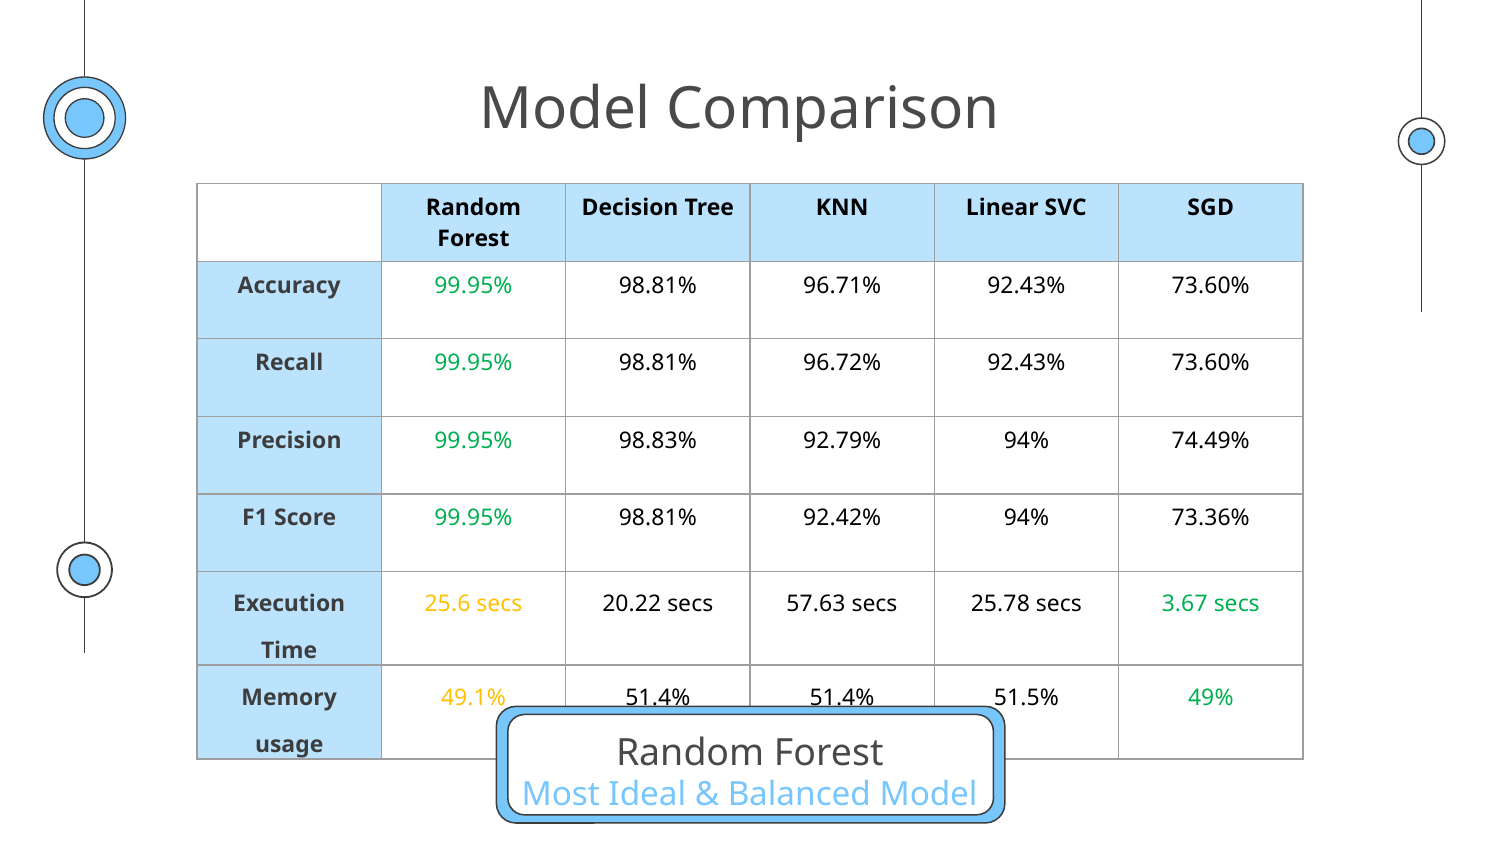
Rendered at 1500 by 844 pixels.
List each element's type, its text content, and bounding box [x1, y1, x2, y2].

table_cell 3.67 secs [1119, 572, 1302, 664]
table_cell 92.42% [751, 495, 934, 571]
table_cell 49.1% [382, 666, 565, 758]
table_cell 92.43% [935, 262, 1118, 338]
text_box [496, 706, 1006, 824]
table_header KNN [751, 184, 934, 261]
table_cell 92.43% [935, 339, 1118, 416]
table_cell 99.95% [382, 417, 565, 493]
table_cell 99.95% [382, 339, 565, 416]
table_cell 96.71% [751, 262, 934, 338]
table_cell 92.79% [751, 417, 934, 493]
table_header Random Forest [382, 184, 565, 261]
table_cell 57.63 secs [751, 572, 934, 664]
table_cell 25.6 secs [382, 572, 565, 664]
table_cell 49% [1119, 666, 1302, 758]
table_cell 94% [935, 495, 1118, 571]
table_cell Precision [198, 417, 381, 493]
table_cell 99.95% [382, 495, 565, 571]
table_cell Accuracy [198, 262, 381, 338]
table_cell 73.36% [1119, 495, 1302, 571]
table_cell 96.72% [751, 339, 934, 416]
table_cell 74.49% [1119, 417, 1302, 493]
table_cell 94% [935, 417, 1118, 493]
table_cell 98.83% [566, 417, 749, 493]
table_header SGD [1119, 184, 1302, 261]
table_header Linear SVC [935, 184, 1118, 261]
table_cell 51.5% [935, 666, 1118, 758]
table_cell 98.81% [566, 495, 749, 571]
table_cell 98.81% [566, 339, 749, 416]
table_header Decision Tree [566, 184, 749, 261]
table_cell F1 Score [198, 495, 381, 571]
table_cell 99.95% [382, 262, 565, 338]
table_cell 20.22 secs [566, 572, 749, 664]
table_cell 51.4% [566, 666, 749, 704]
table_cell Memory usage [198, 666, 381, 758]
table_cell Execution Time [198, 572, 381, 664]
table_cell 73.60% [1119, 339, 1302, 416]
table_cell 98.81% [566, 262, 749, 338]
title Model Comparison [281, 55, 1197, 153]
table_cell 51.4% [751, 666, 934, 704]
table_cell Recall [198, 339, 381, 416]
table_cell 25.78 secs [935, 572, 1118, 664]
table_header [198, 184, 381, 261]
table_cell 73.60% [1119, 262, 1302, 338]
